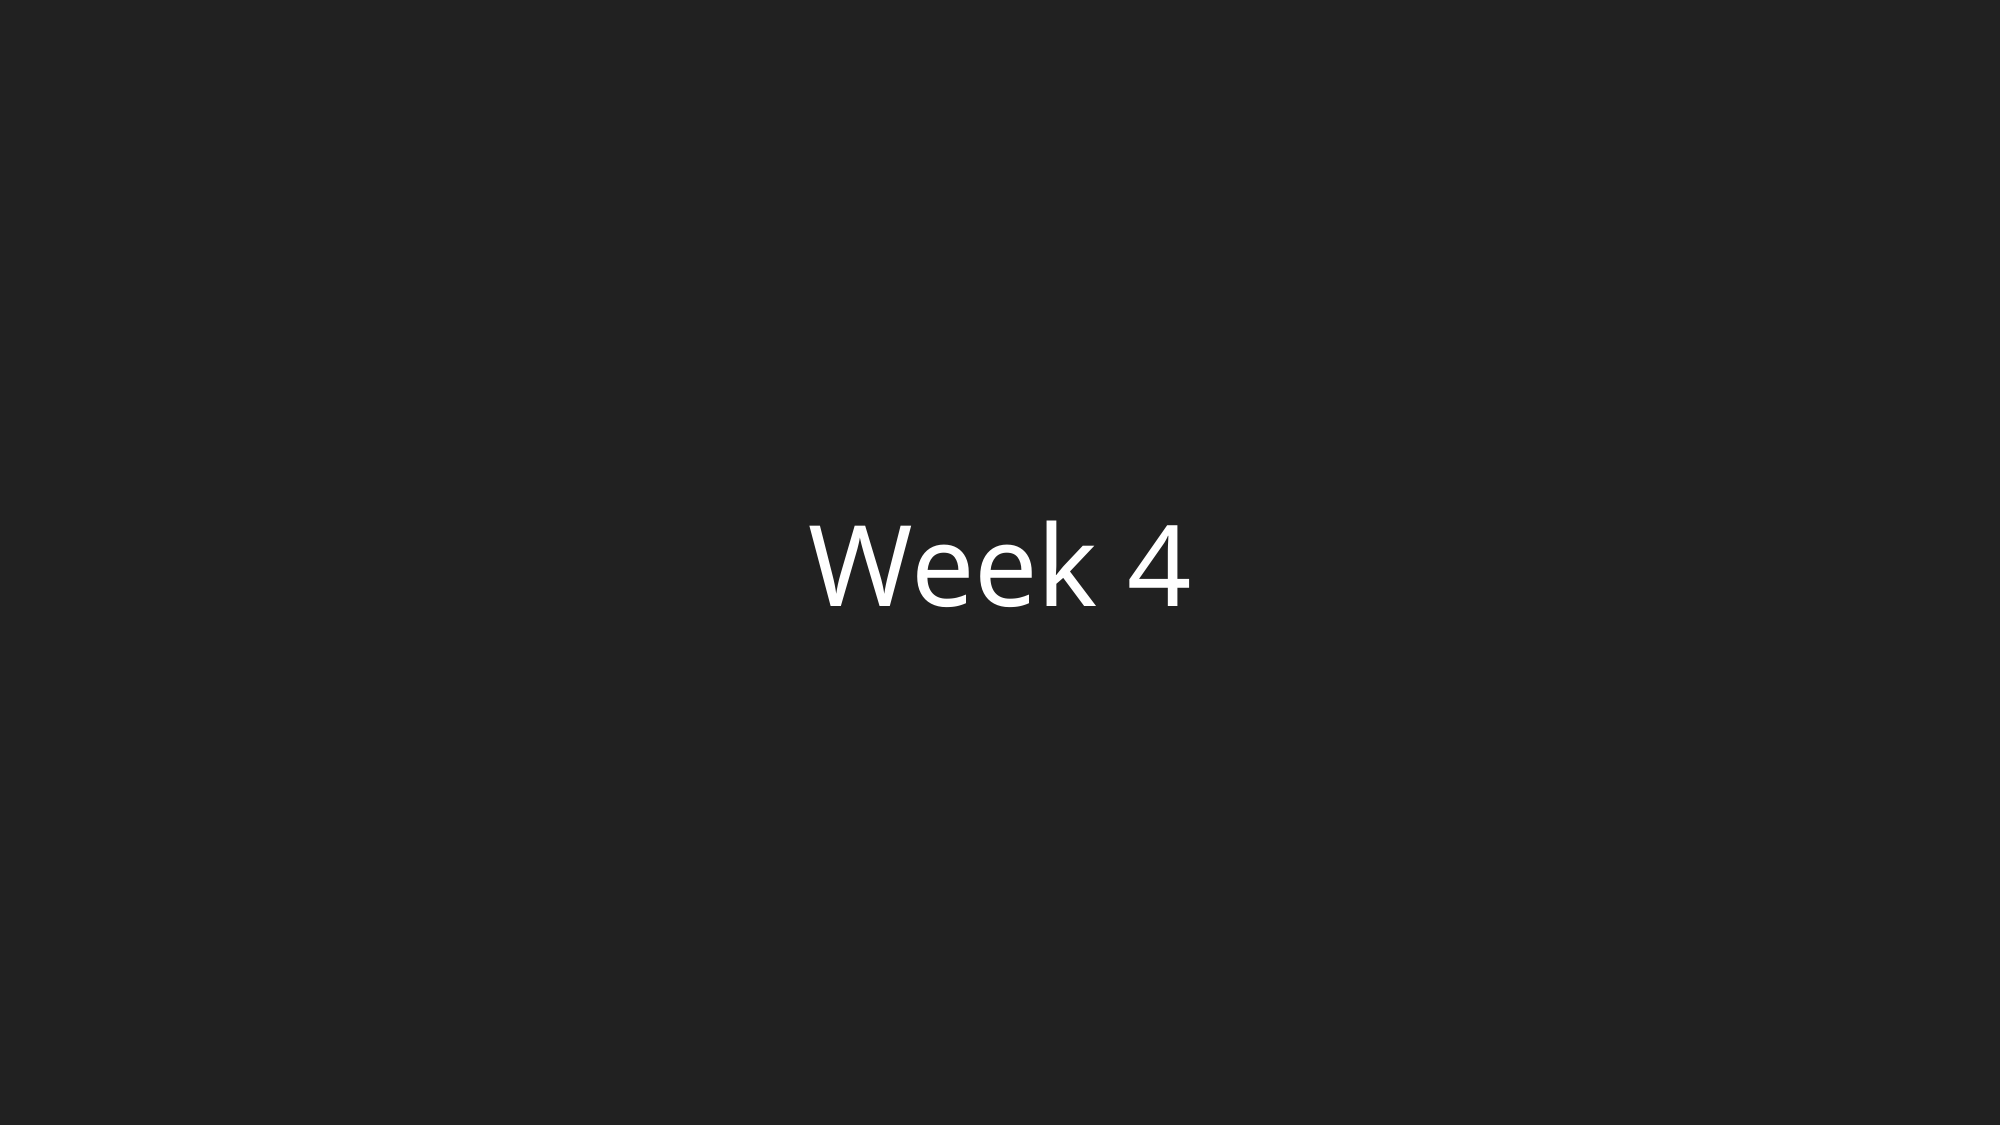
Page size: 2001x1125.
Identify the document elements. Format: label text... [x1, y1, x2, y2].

text_box Week 4 [793, 486, 1207, 637]
